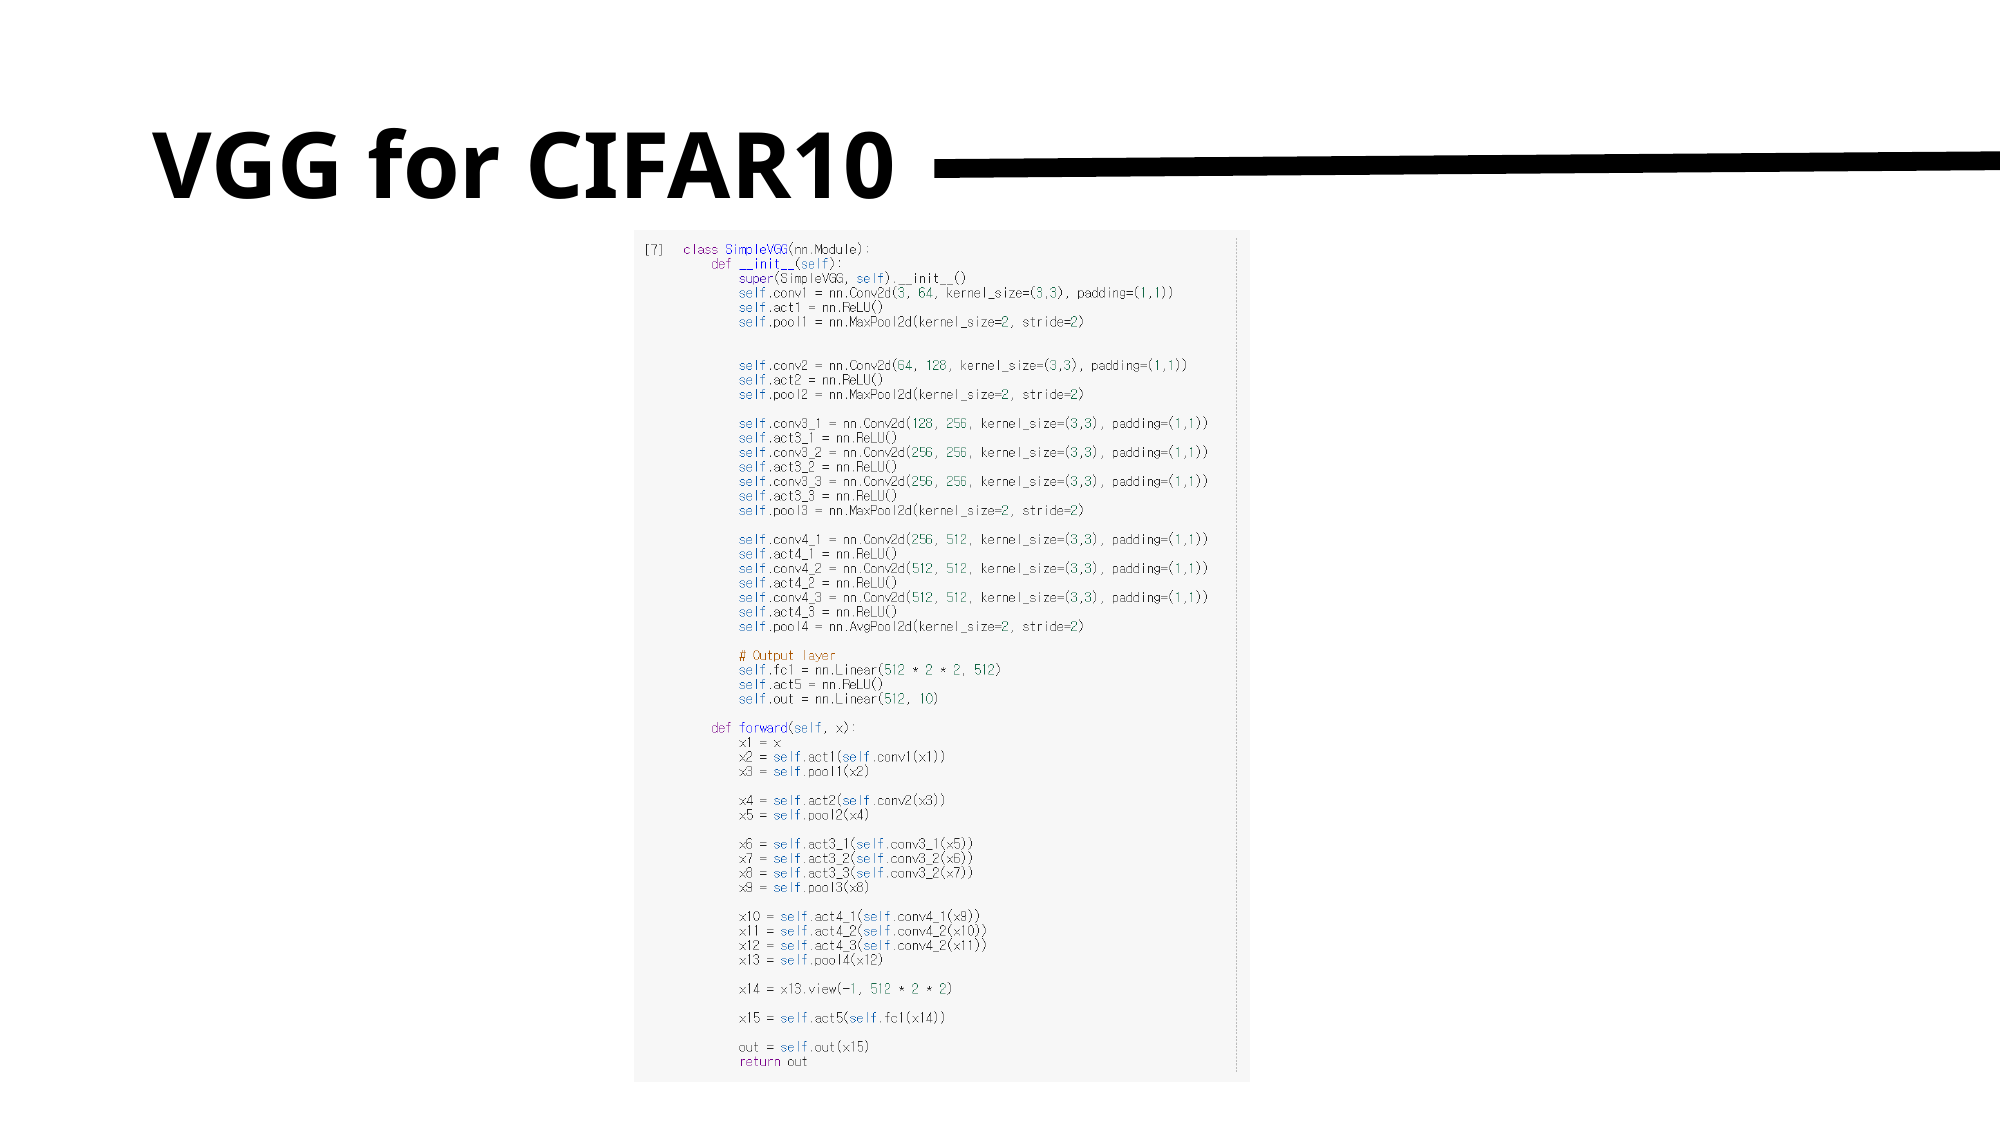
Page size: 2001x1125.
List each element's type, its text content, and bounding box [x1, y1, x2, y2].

picture [619, 215, 1250, 1083]
title VGG for CIFAR10 [137, 59, 935, 278]
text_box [934, 160, 2000, 169]
